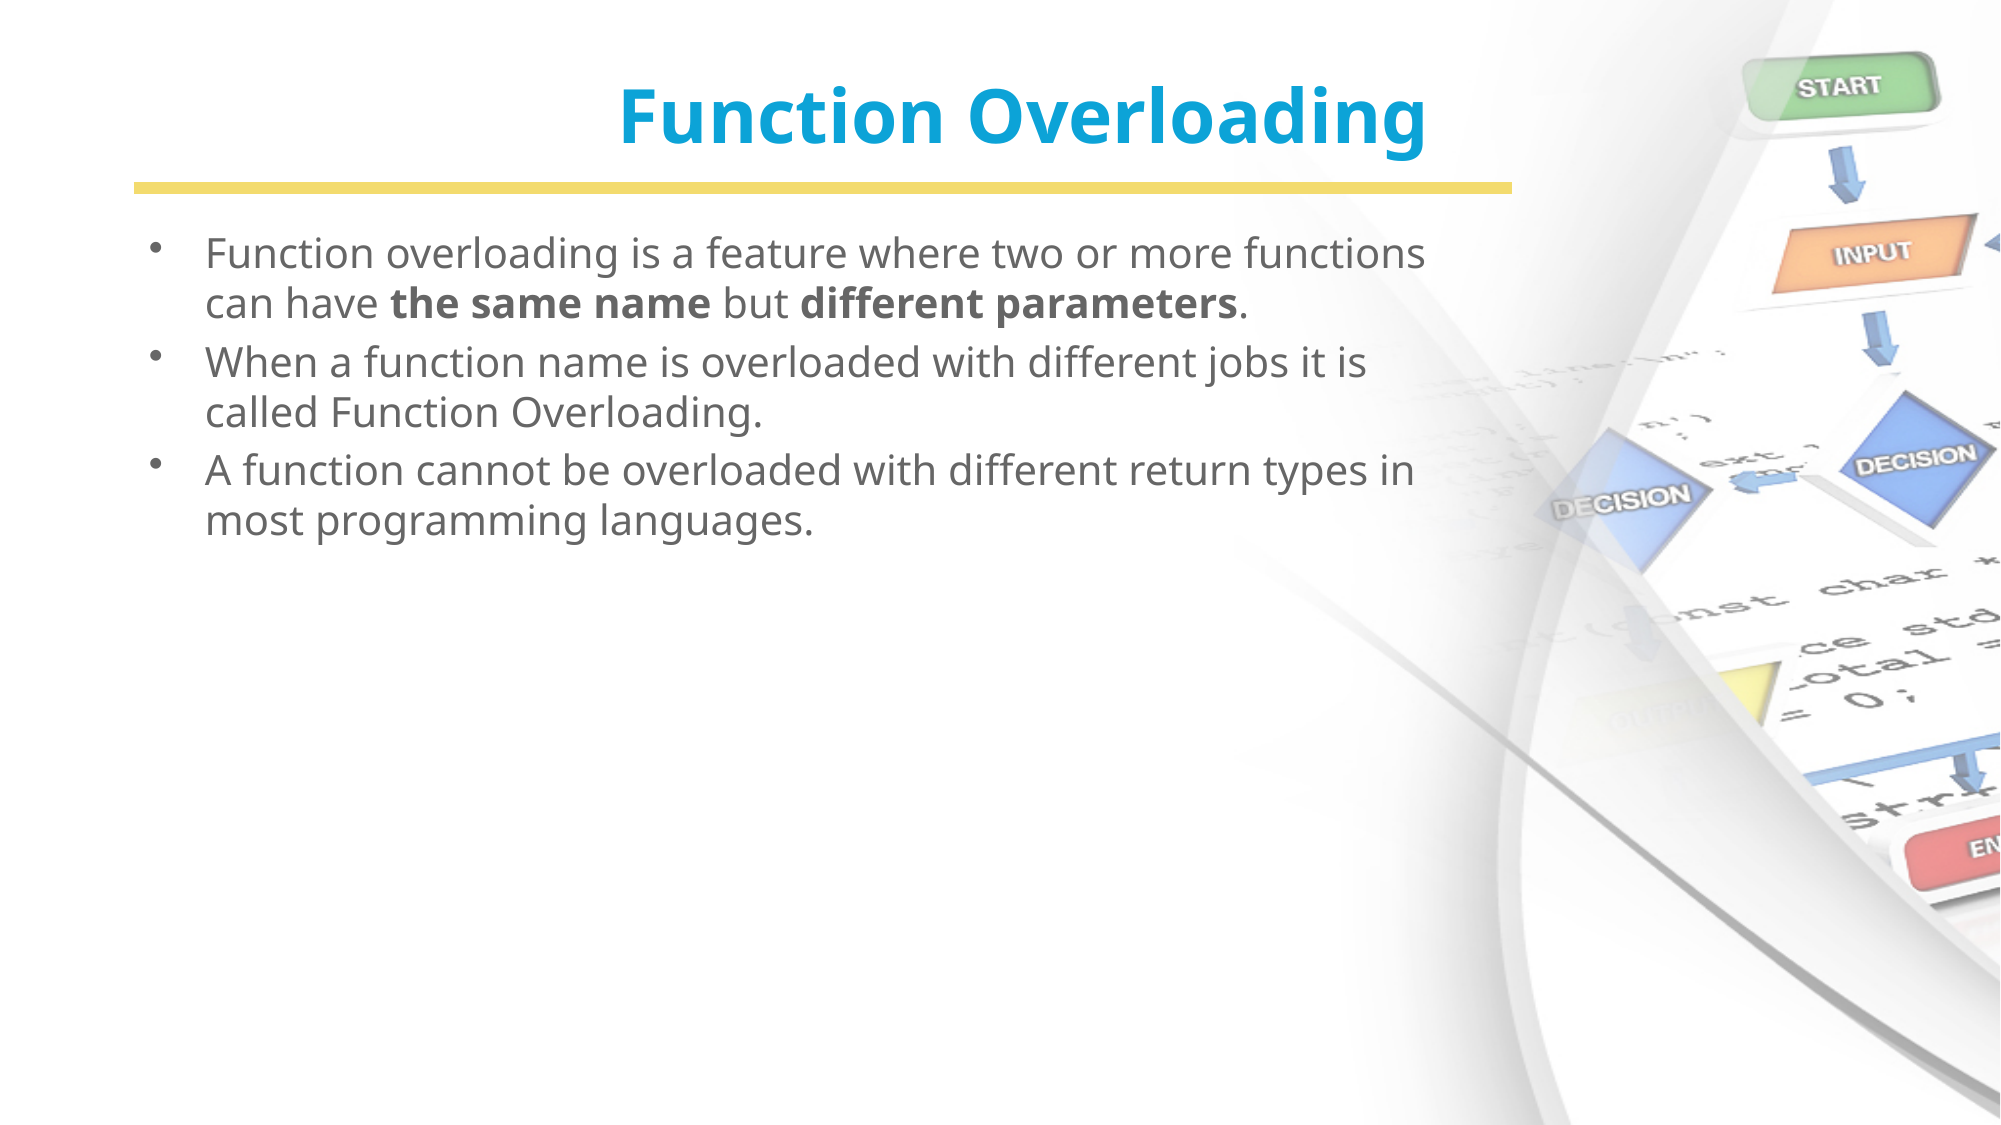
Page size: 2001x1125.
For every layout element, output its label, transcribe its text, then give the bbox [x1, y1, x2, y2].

title Function Overloading [133, 42, 1914, 186]
list Function overloading is a feature where two or more functions can have the same name but different parameters. When a function name is overloaded with different jobs it is called Function Overloading. A function cannot be overloaded with different return types in most programming languages. [133, 219, 1500, 1071]
picture [0, 0, 2001, 1125]
